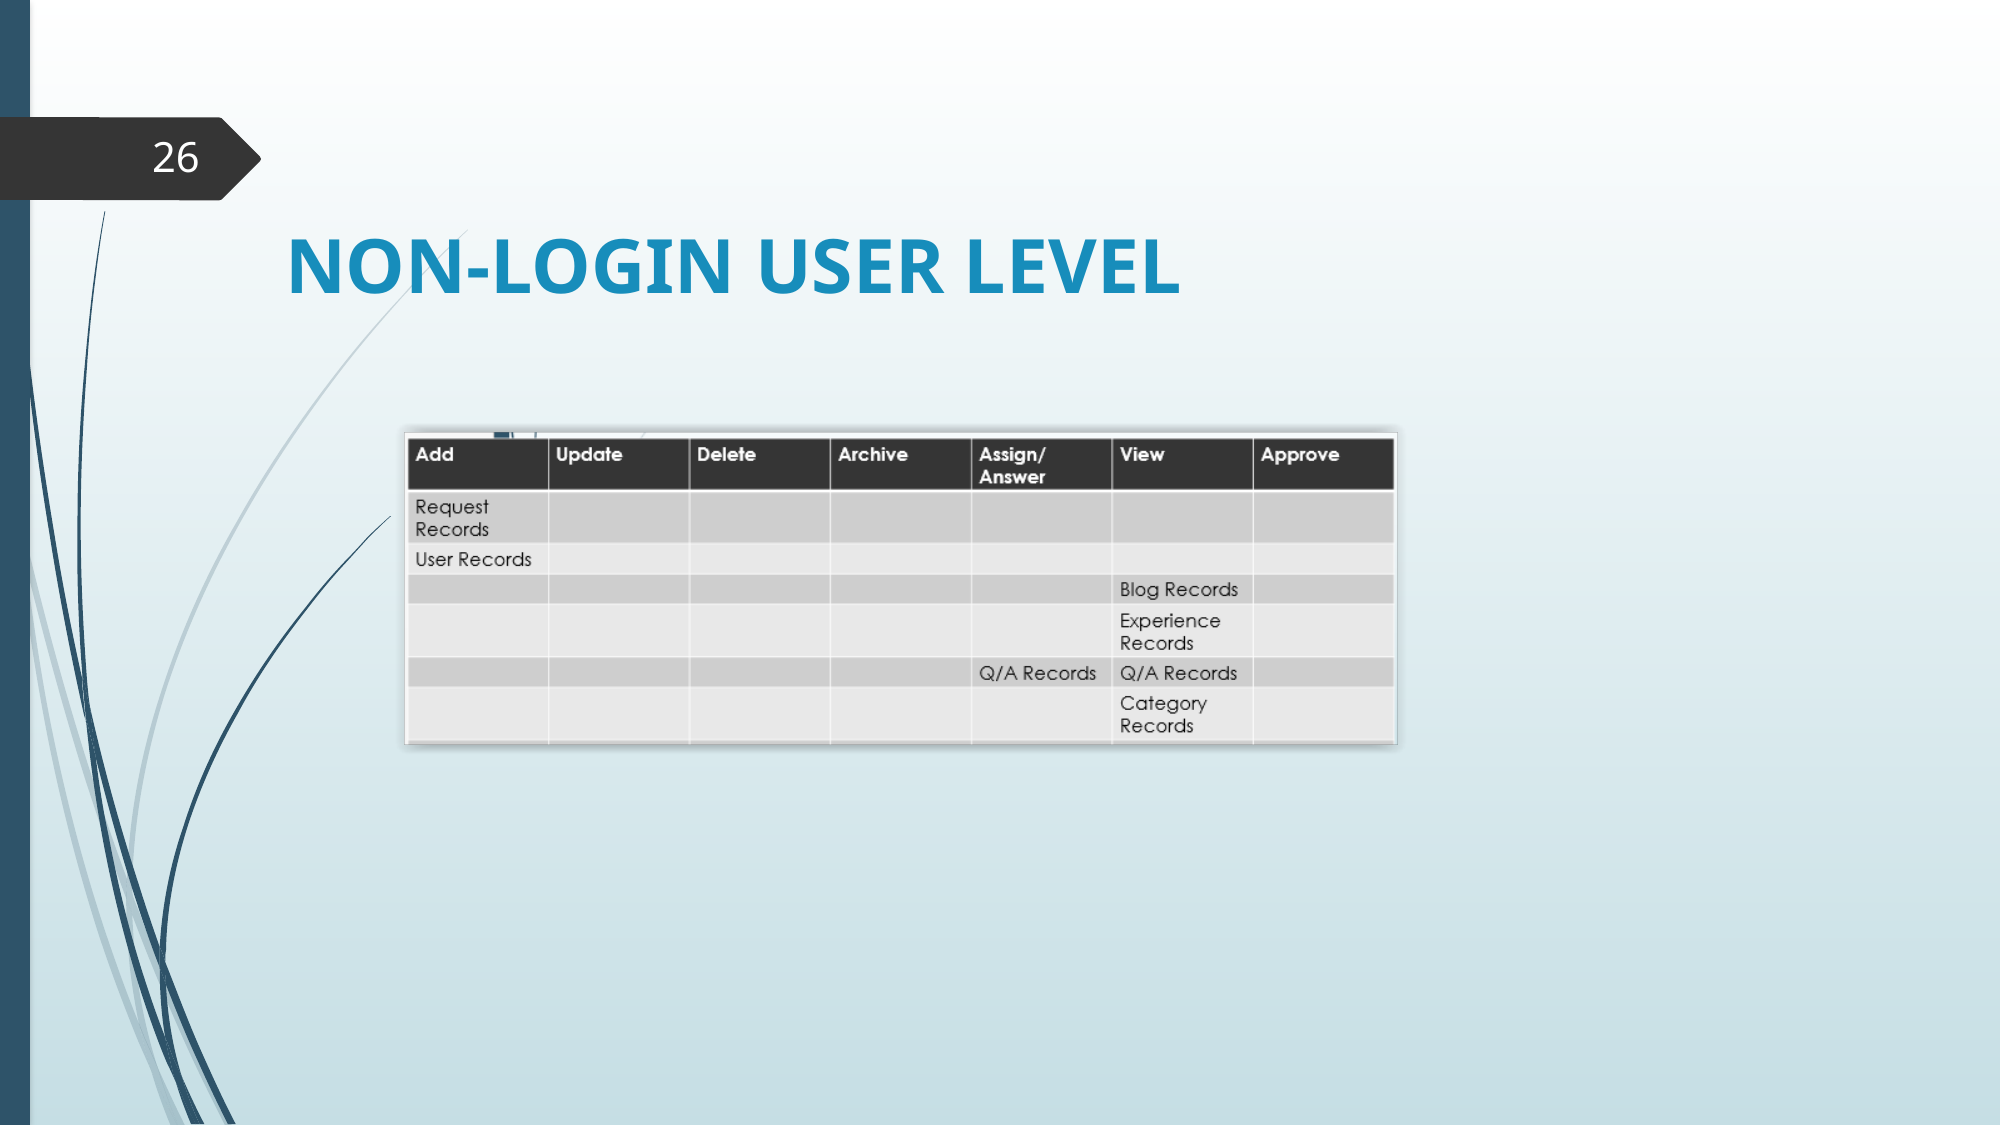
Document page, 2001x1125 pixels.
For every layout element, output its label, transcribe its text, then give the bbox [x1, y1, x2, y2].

slide_number 26 [87, 129, 216, 190]
title NON-LOGIN USER LEVEL [270, 211, 1732, 422]
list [393, 420, 1408, 756]
